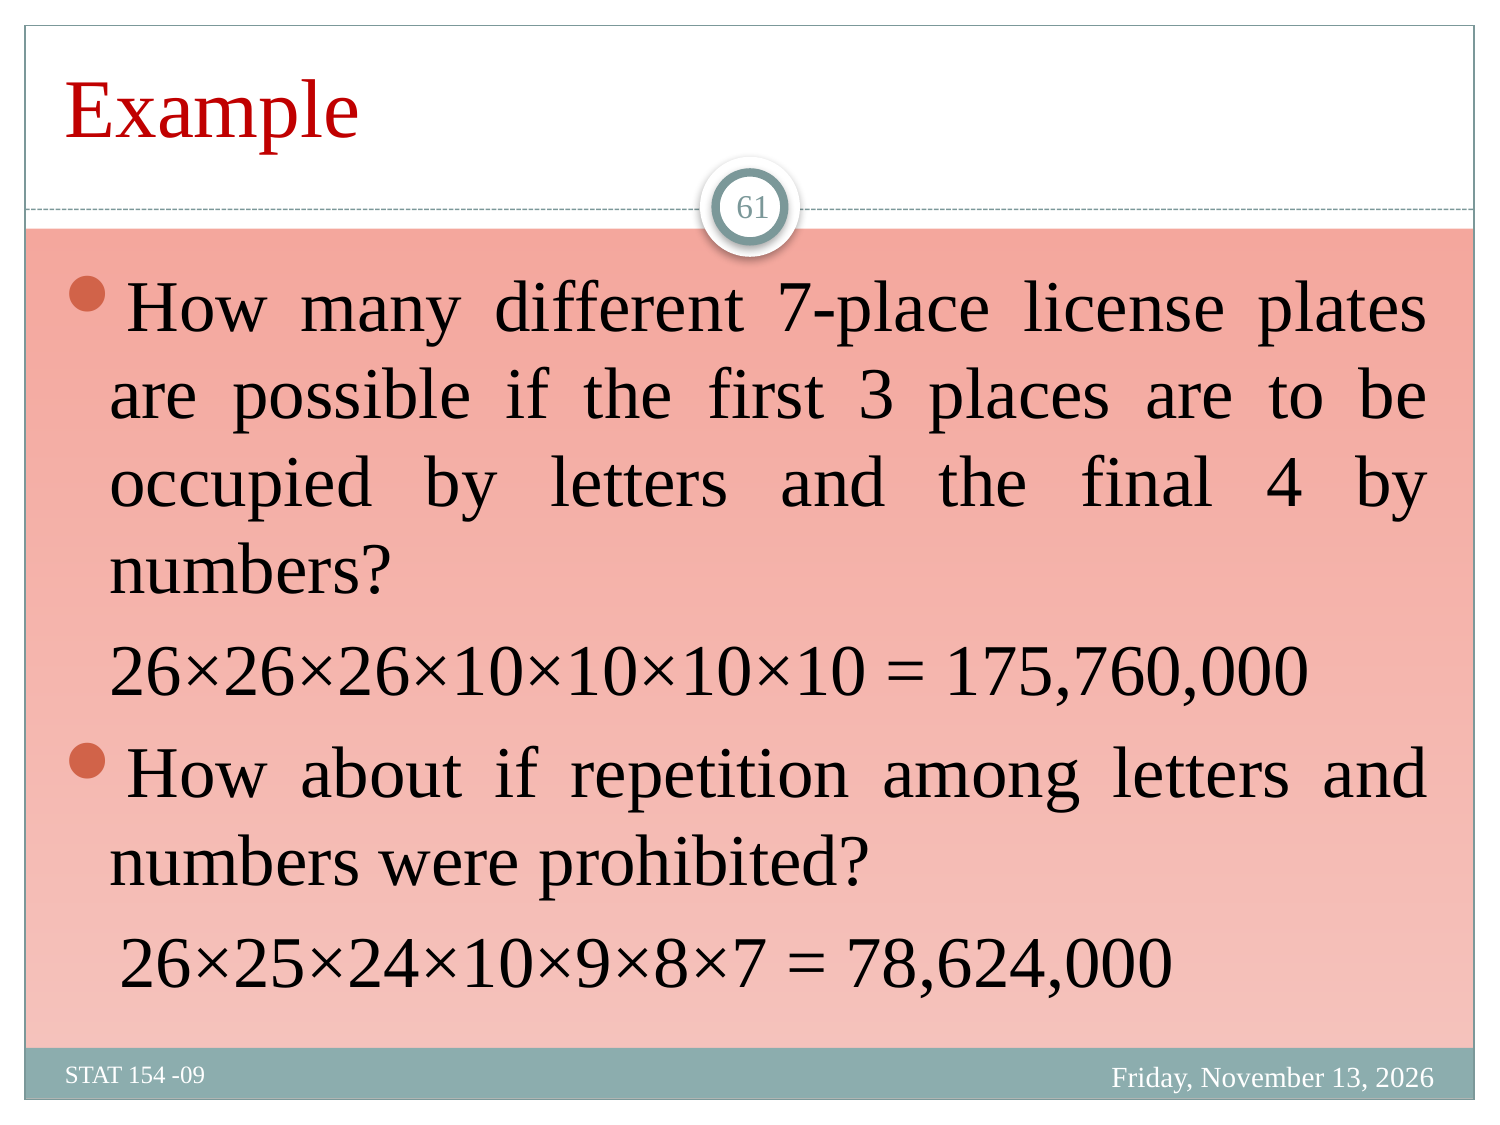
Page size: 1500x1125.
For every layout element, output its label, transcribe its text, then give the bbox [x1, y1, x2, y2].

slide_number 61 [715, 168, 791, 241]
title Example [49, 37, 1450, 163]
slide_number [950, 1050, 1450, 1111]
list How many different 7-place license plates are possible if the first 3 places are to be occupied by letters and the final 4 by numbers? 26×26×26×10×10×10×10 = 175,760,000 How about if repetition among letters and numbers were prohibited? 26×25×24×10×9×8×7 = 78,624,000 [49, 250, 1445, 1001]
footer STAT 154 -09 [50, 1051, 638, 1112]
